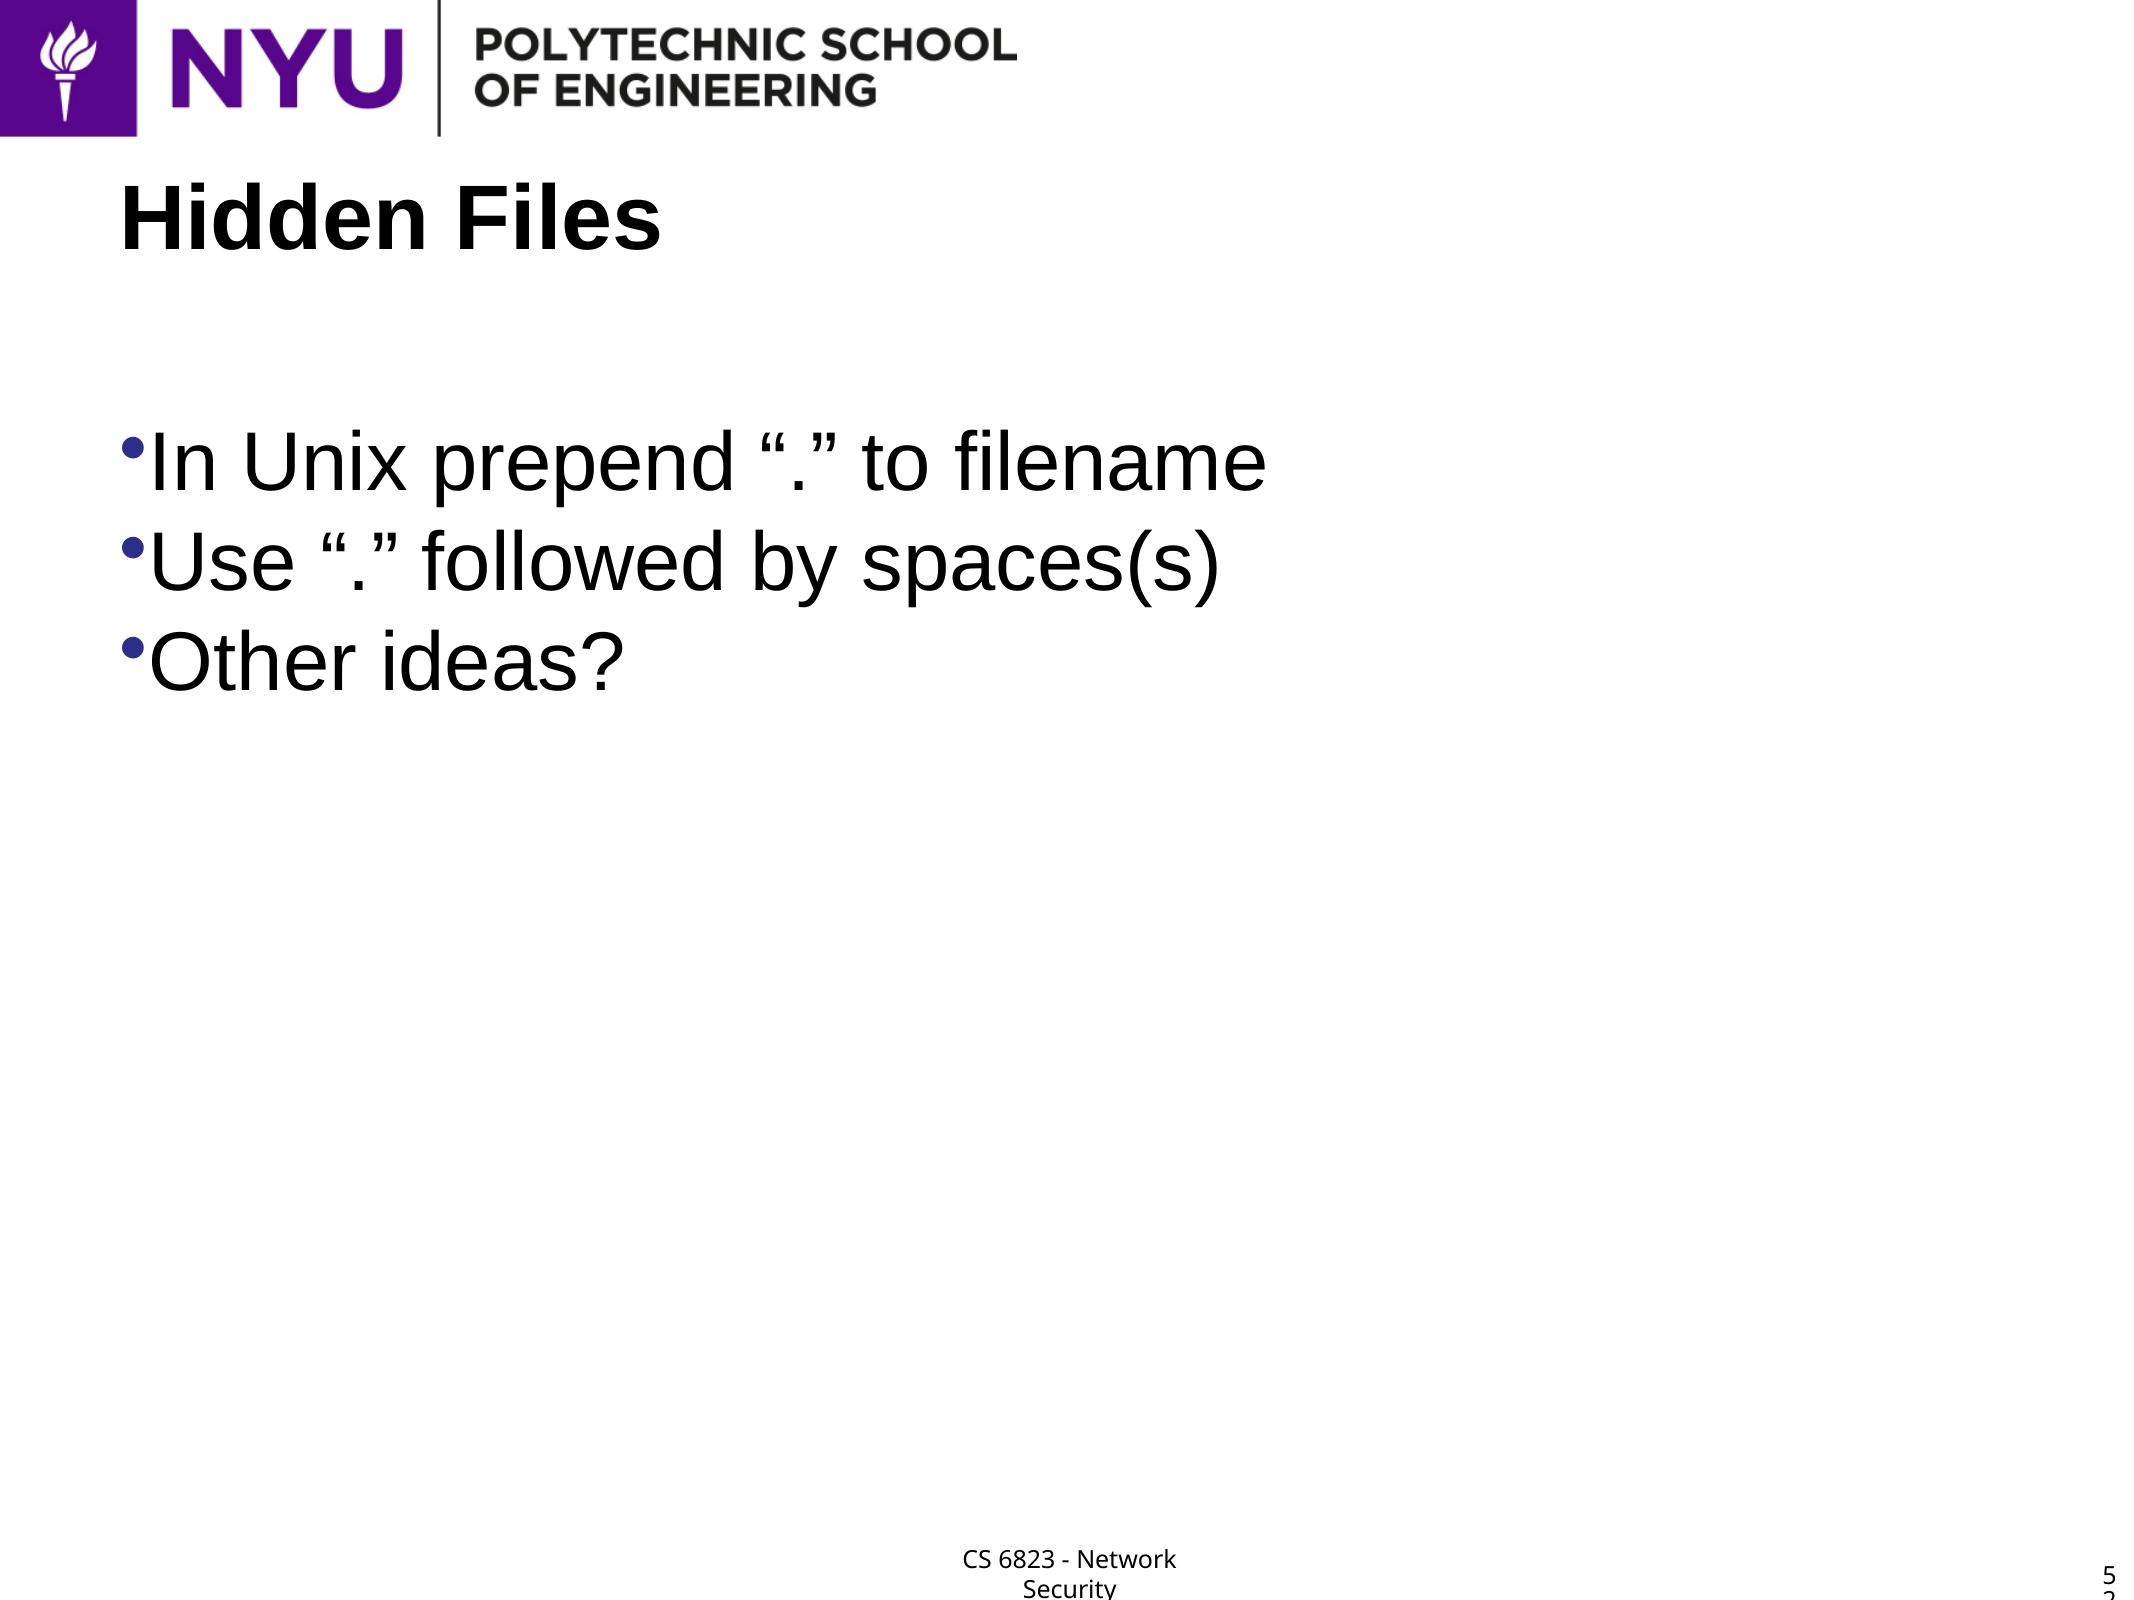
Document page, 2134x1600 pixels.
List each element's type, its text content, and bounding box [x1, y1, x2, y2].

slide_number 52 [2086, 1551, 2132, 1599]
picture [0, 0, 1017, 138]
title Hidden Files [104, 150, 2024, 286]
list In Unix prepend “.” to filename Use “.” followed by spaces(s) Other ideas? [104, 399, 2024, 1394]
